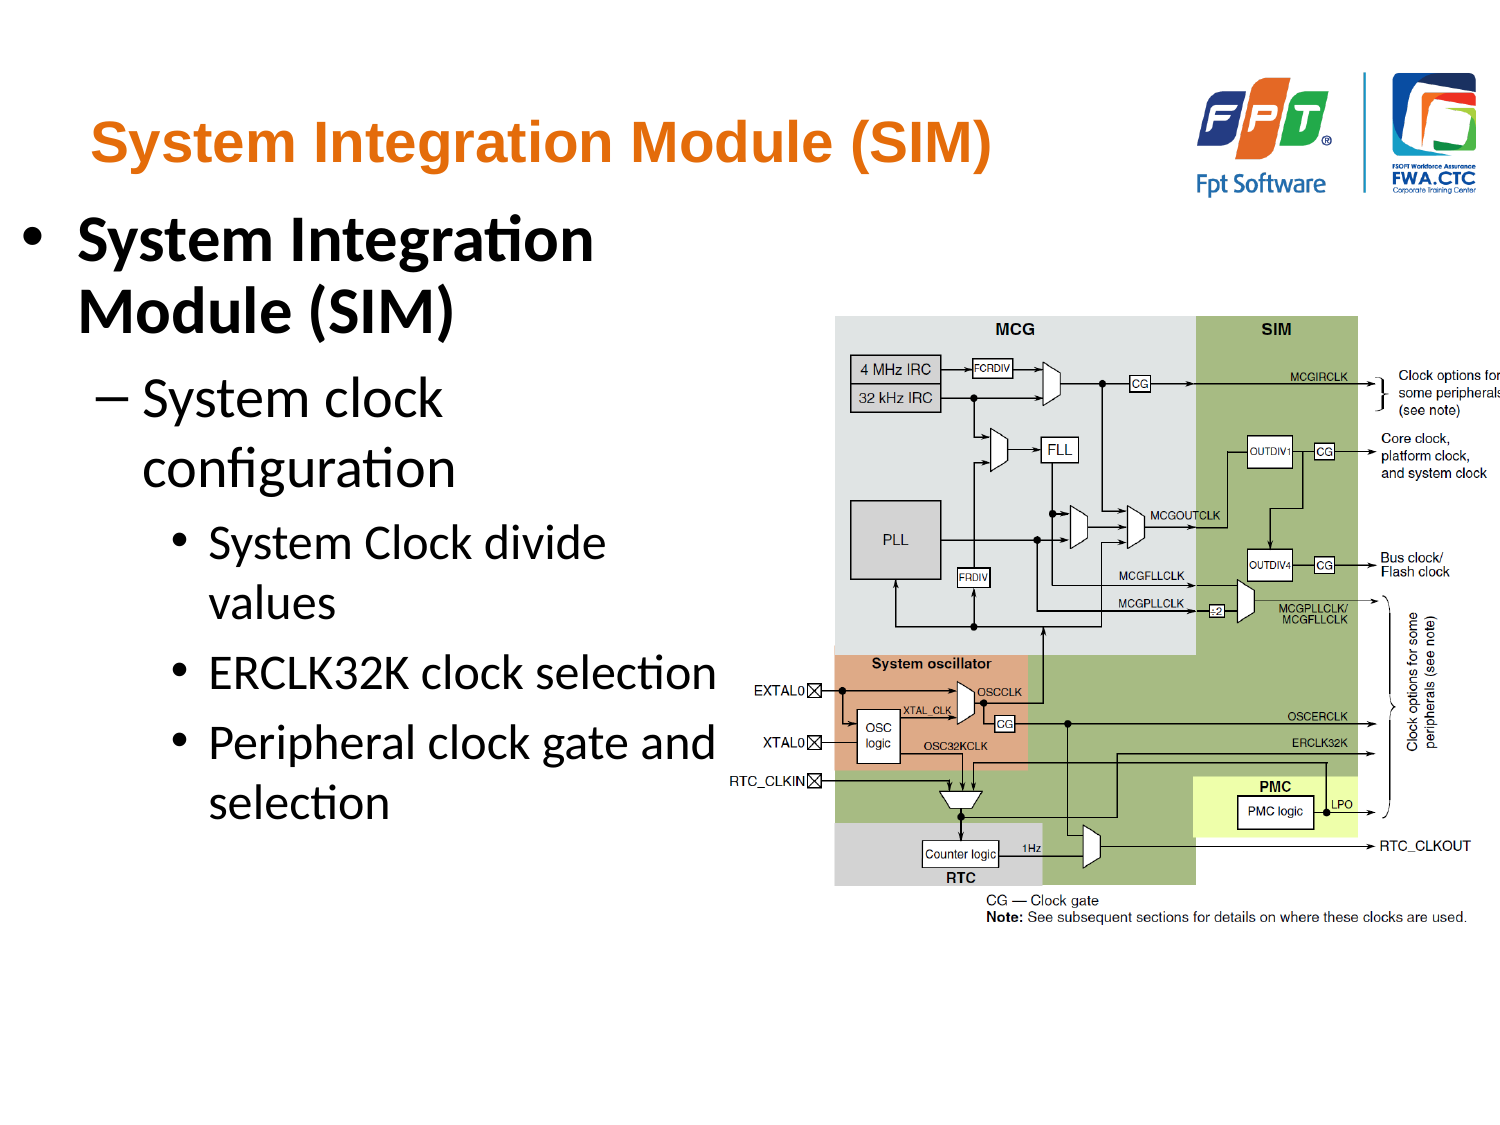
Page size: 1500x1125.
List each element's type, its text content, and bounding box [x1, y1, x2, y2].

list System Integration Module (SIM) System clock configuration System Clock divide values ERCLK32K clock selection Peripheral clock gate and selection [5, 196, 750, 1035]
picture [715, 303, 1500, 928]
title System Integration Module (SIM) [75, 45, 1199, 233]
picture [1199, 54, 1500, 216]
